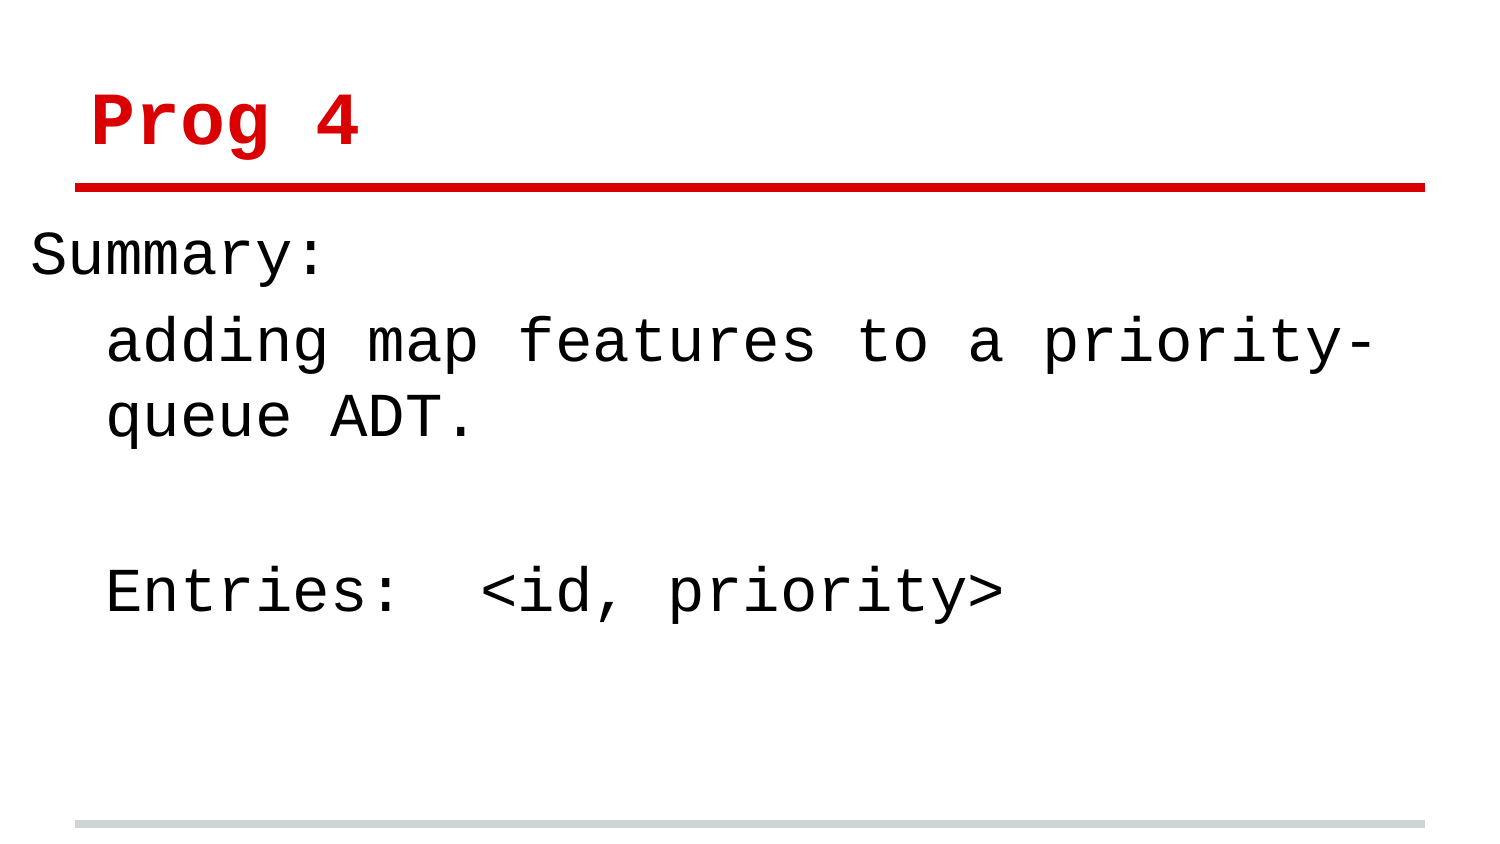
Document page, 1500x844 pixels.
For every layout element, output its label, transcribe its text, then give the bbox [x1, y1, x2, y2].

title Prog 4 [75, 33, 1425, 175]
list Summary: adding map features to a priority-queue ADT. Entries: <id, priority> [15, 196, 1469, 808]
